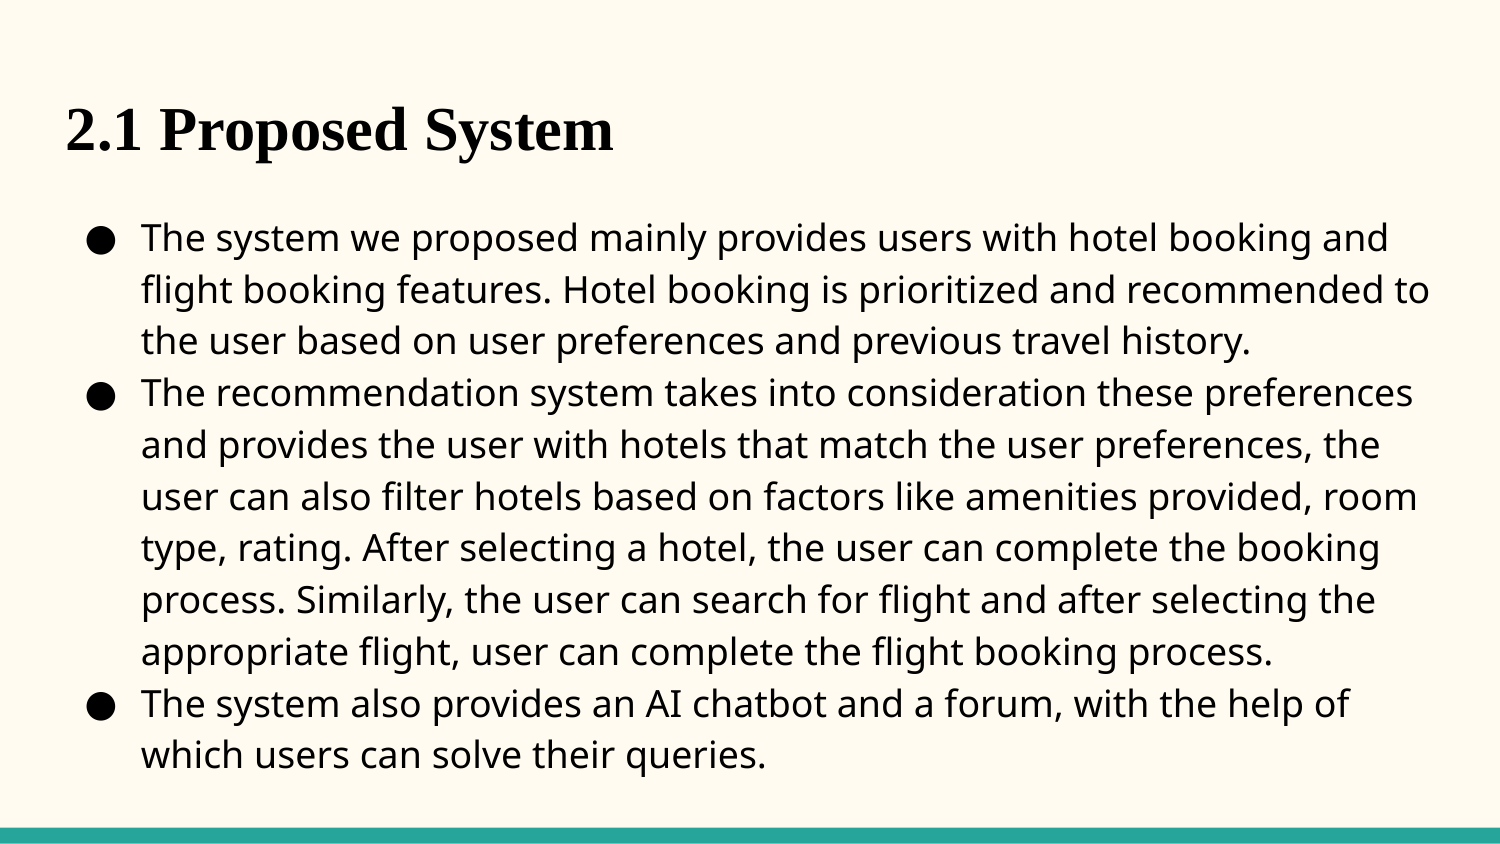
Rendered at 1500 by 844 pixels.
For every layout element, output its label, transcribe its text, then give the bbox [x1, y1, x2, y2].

text_box The system we proposed mainly provides users with hotel booking and flight booking features. Hotel booking is prioritized and recommended to the user based on user preferences and previous travel history. The recommendation system takes into consideration these preferences and provides the user with hotels that match the user preferences, the user can also filter hotels based on factors like amenities provided, room type, rating. After selecting a hotel, the user can complete the booking process. Similarly, the user can search for flight and after selecting the appropriate flight, user can complete the flight booking process. The system also provides an AI chatbot and a forum, with the help of which users can solve their queries. [51, 192, 1449, 750]
text_box 2.1 Proposed System [51, 72, 1449, 174]
